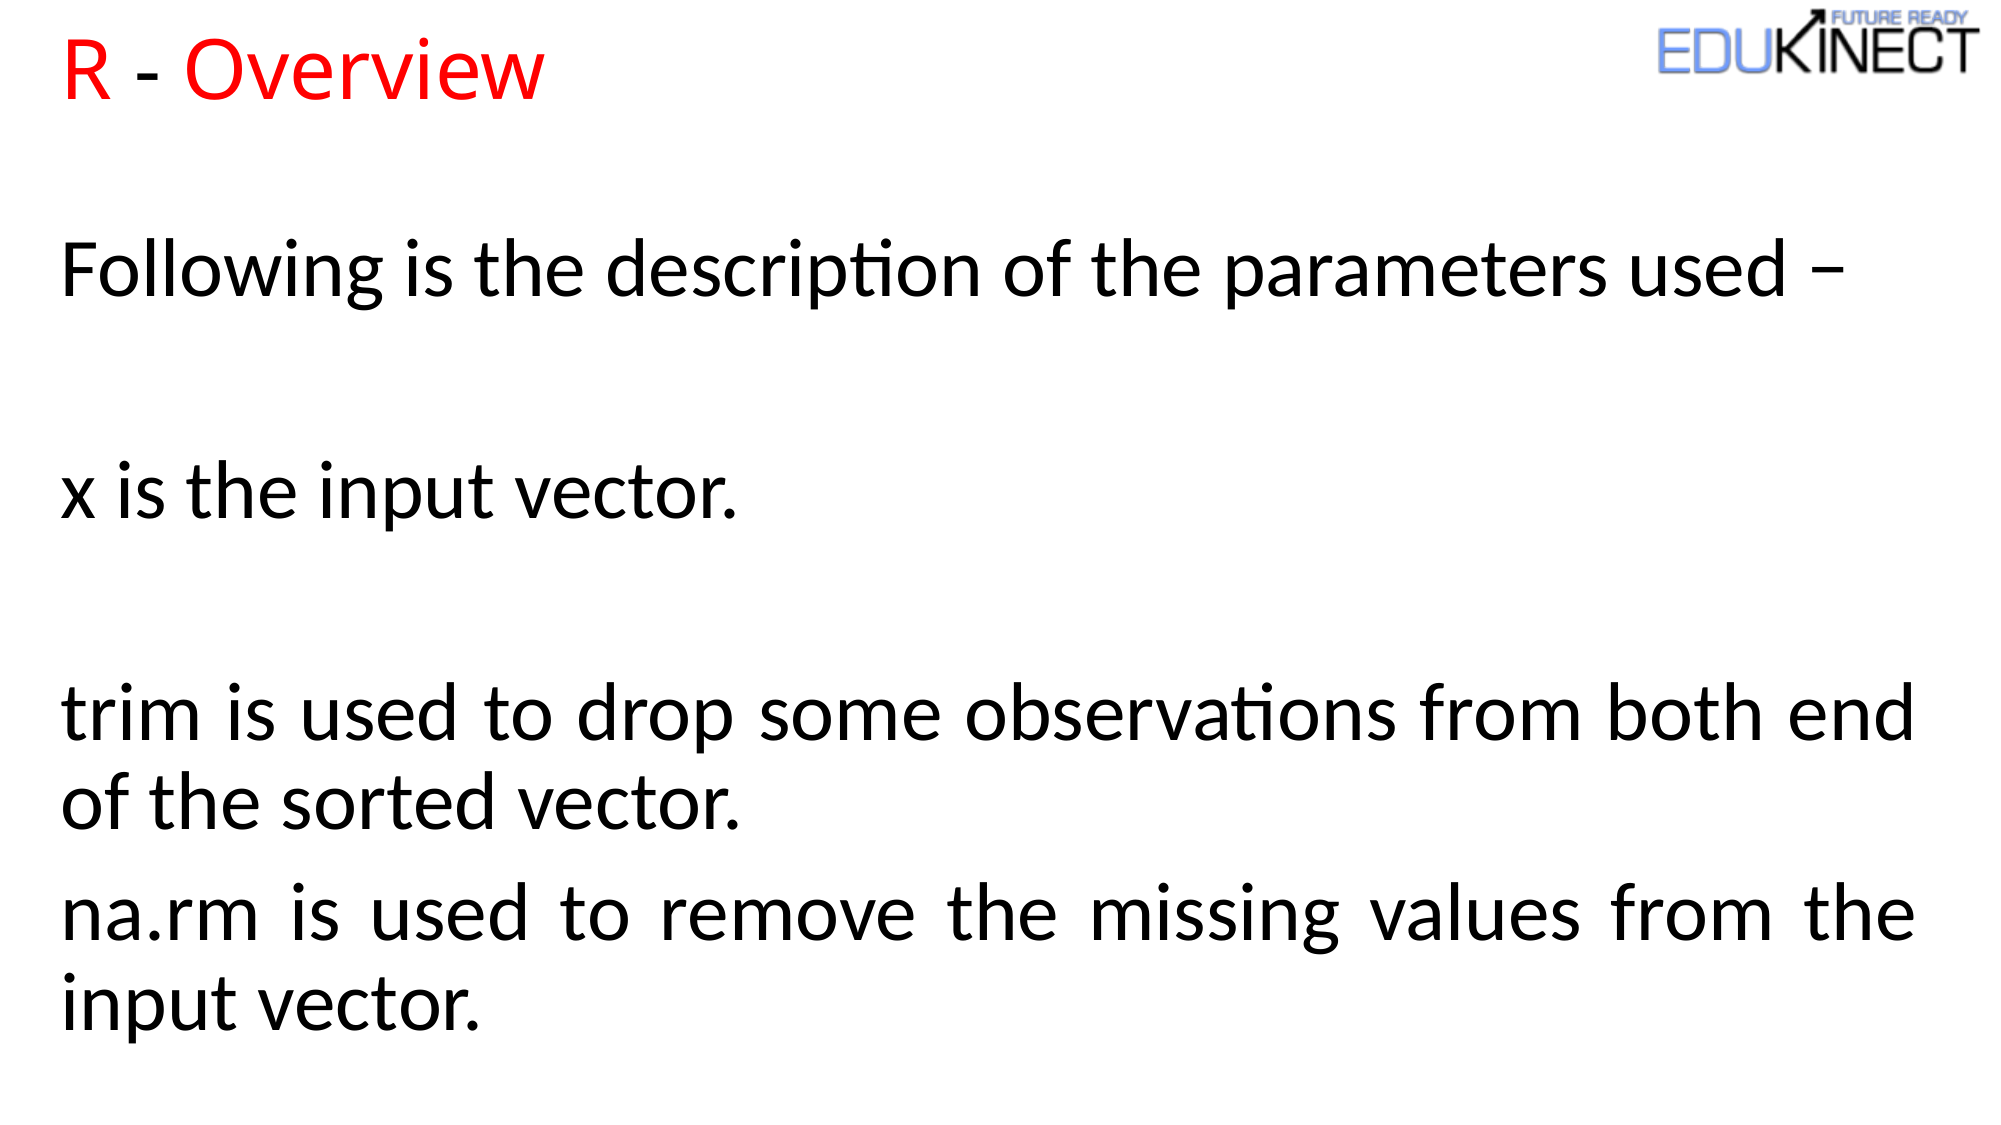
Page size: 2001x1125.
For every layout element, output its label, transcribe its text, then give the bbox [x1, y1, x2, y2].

text_box Following is the description of the parameters used − x is the input vector. trim is used to drop some observations from both end of the sorted vector. na.rm is used to remove the missing values from the input vector. [46, 217, 1934, 1046]
text_box R - Overview [46, 20, 1005, 153]
picture [1657, 0, 2000, 86]
text_box [22, 217, 1974, 1125]
